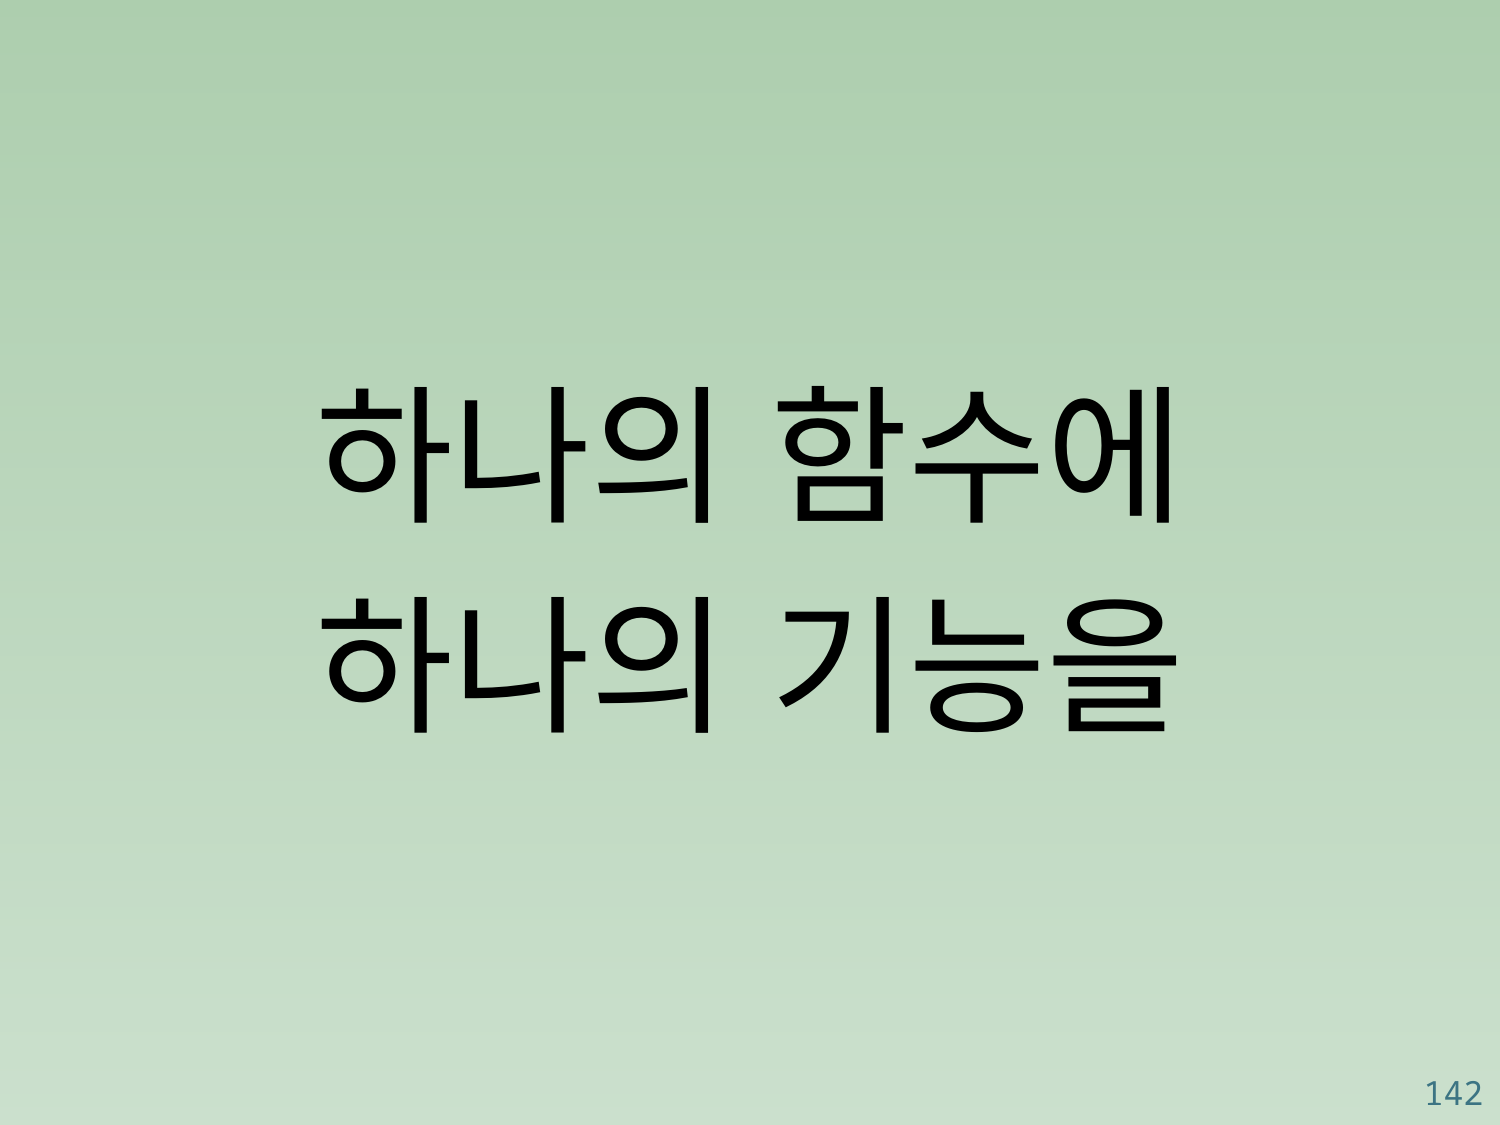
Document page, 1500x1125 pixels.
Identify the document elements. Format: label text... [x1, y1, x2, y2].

subtitle 하나의 함수에 하나의 기능을 [70, 152, 1430, 961]
slide_number 142 [1148, 1065, 1499, 1125]
